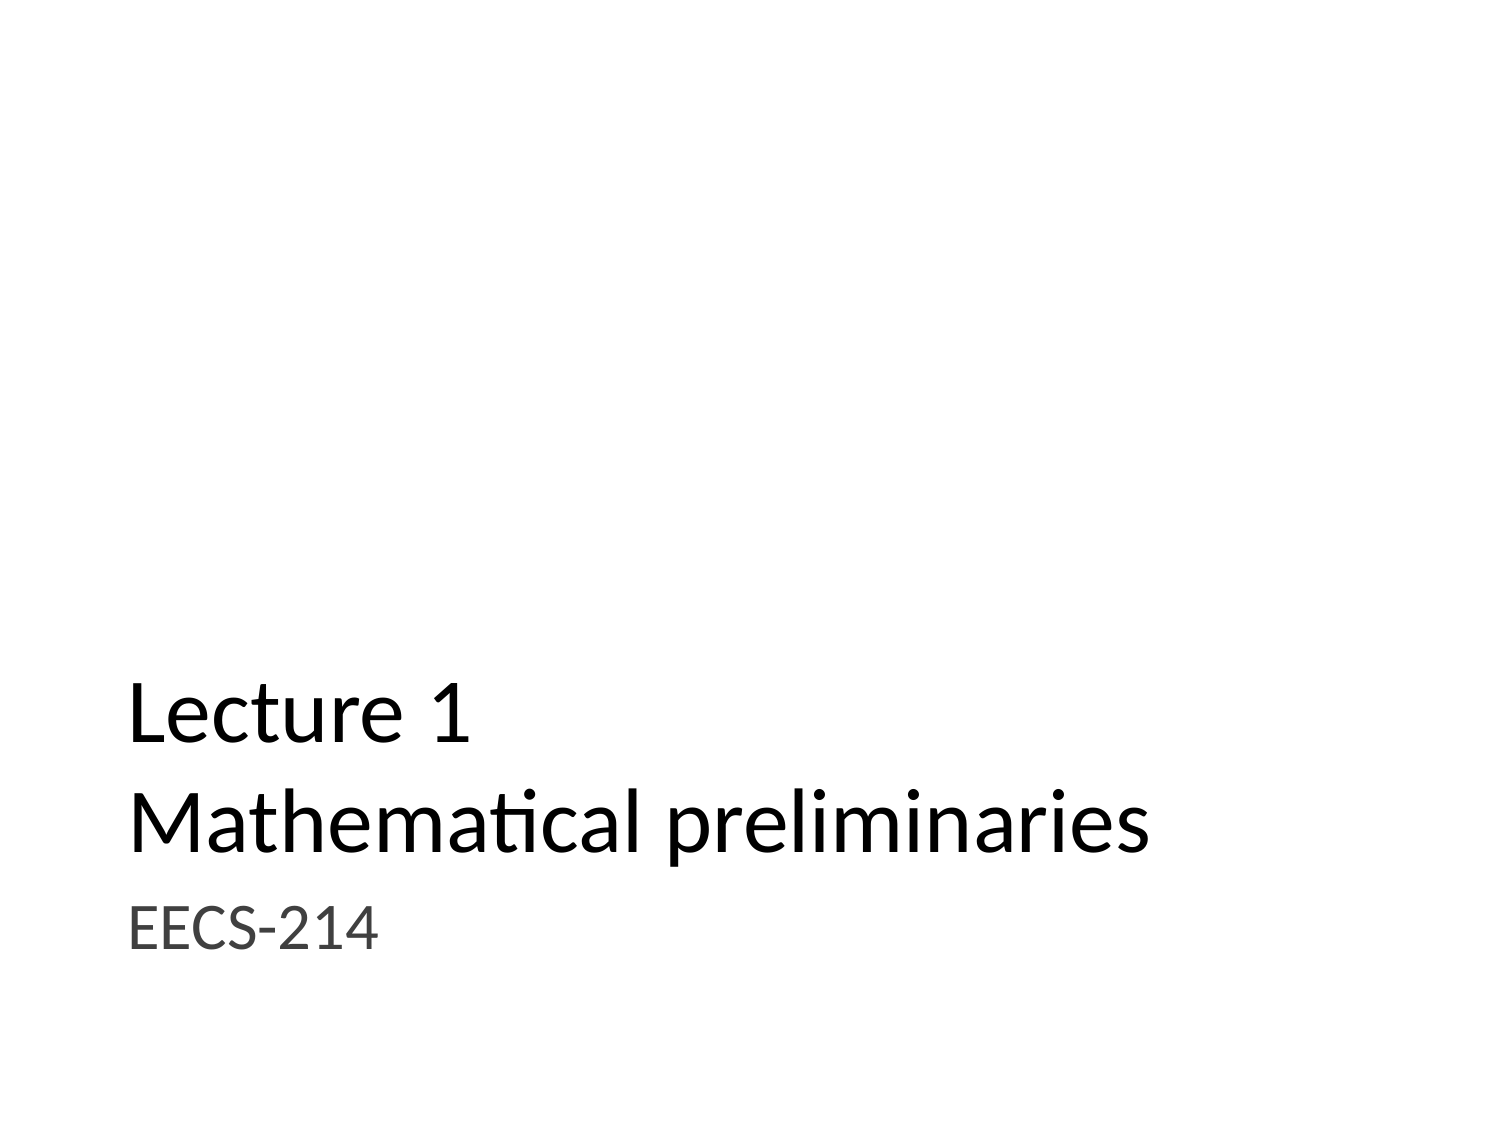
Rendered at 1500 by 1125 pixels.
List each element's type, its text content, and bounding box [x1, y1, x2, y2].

title Lecture 1 Mathematical preliminaries [112, 637, 1388, 879]
subtitle EECS-214 [112, 875, 1163, 1000]
